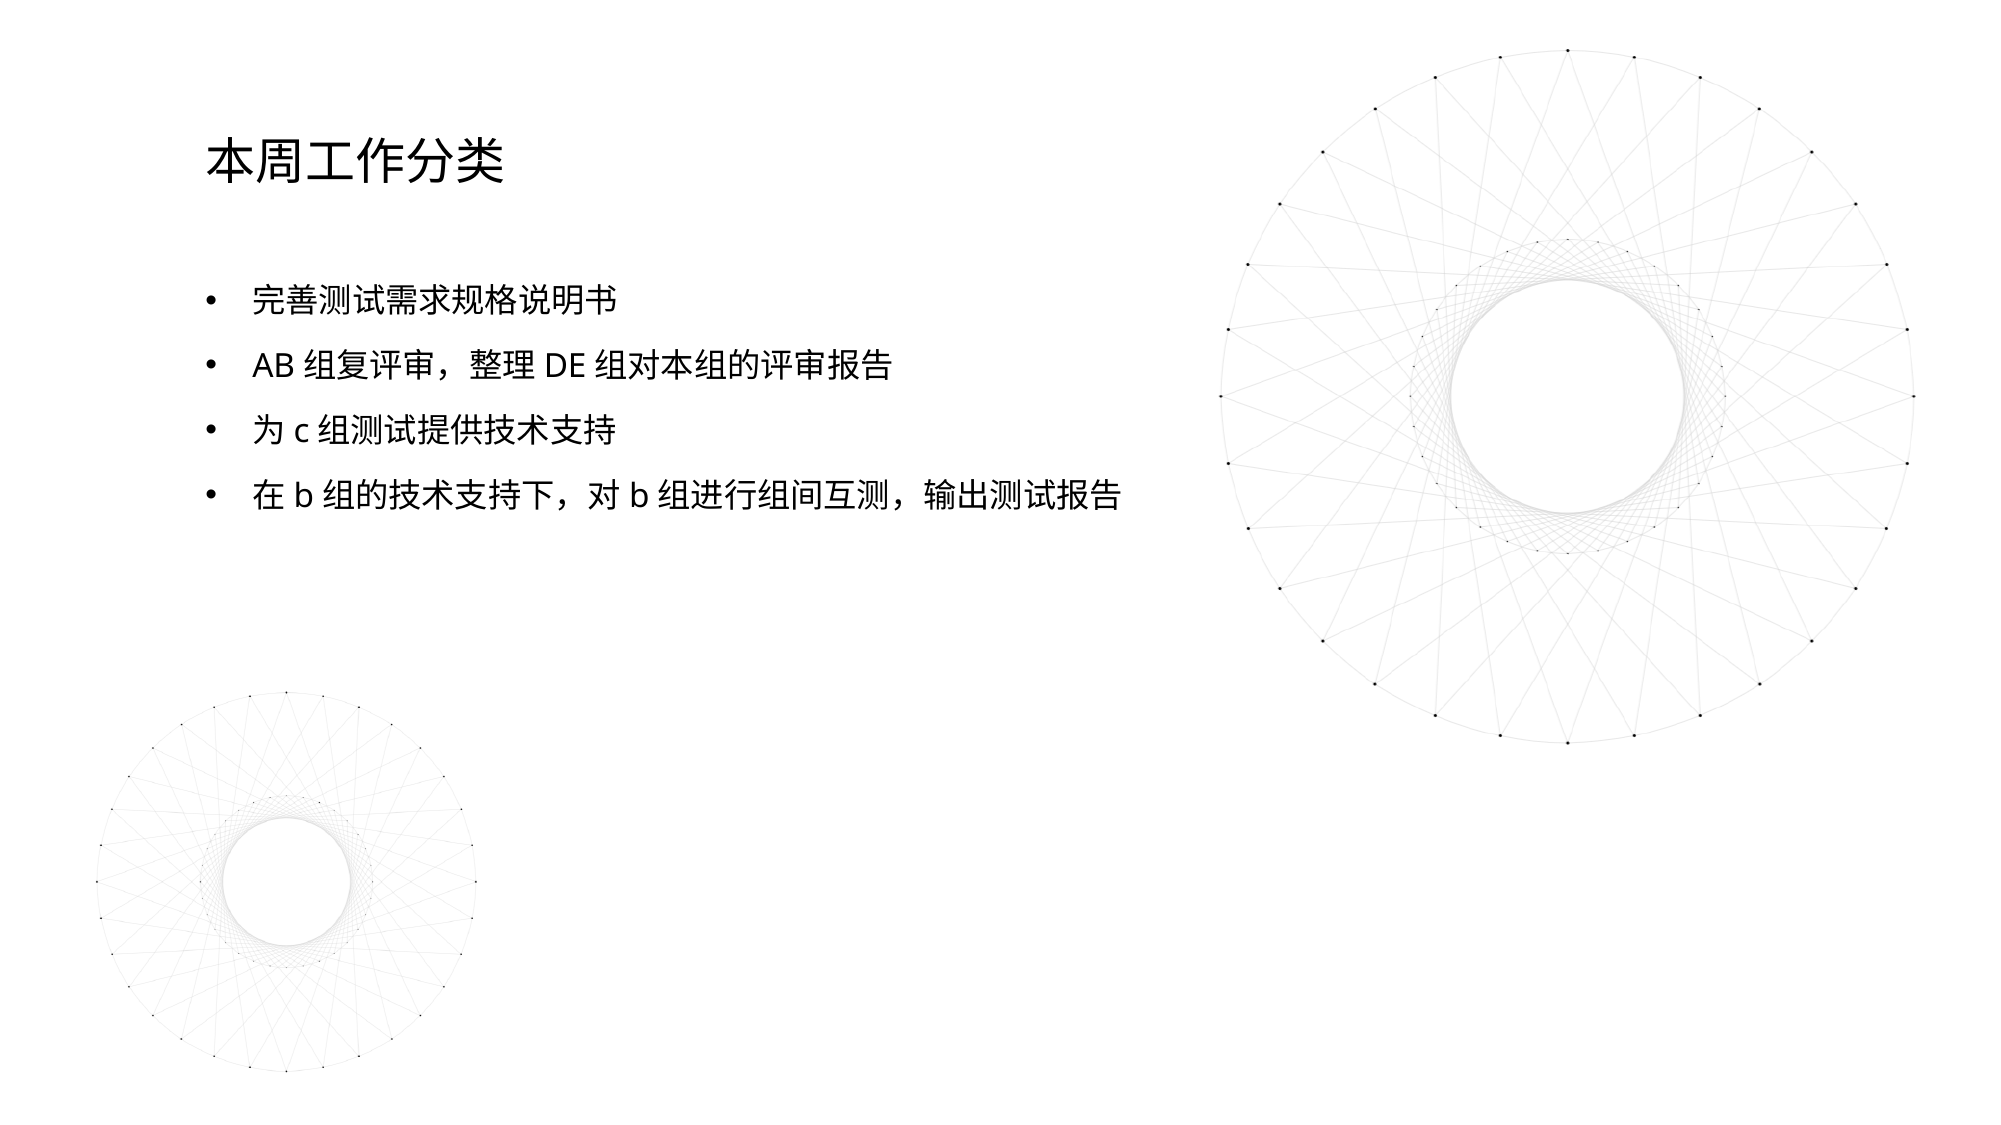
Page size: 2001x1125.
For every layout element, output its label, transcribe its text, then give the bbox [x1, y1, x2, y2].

picture [91, 683, 488, 1080]
text_box 本周工作分类 [190, 122, 1807, 197]
picture [1232, 33, 1936, 759]
text_box 完善测试需求规格说明书 AB组复评审，整理DE组对本组的评审报告 为c组测试提供技术支持 在b组的技术支持下，对b组进行组间互测，输出测试报告 [190, 272, 1807, 522]
